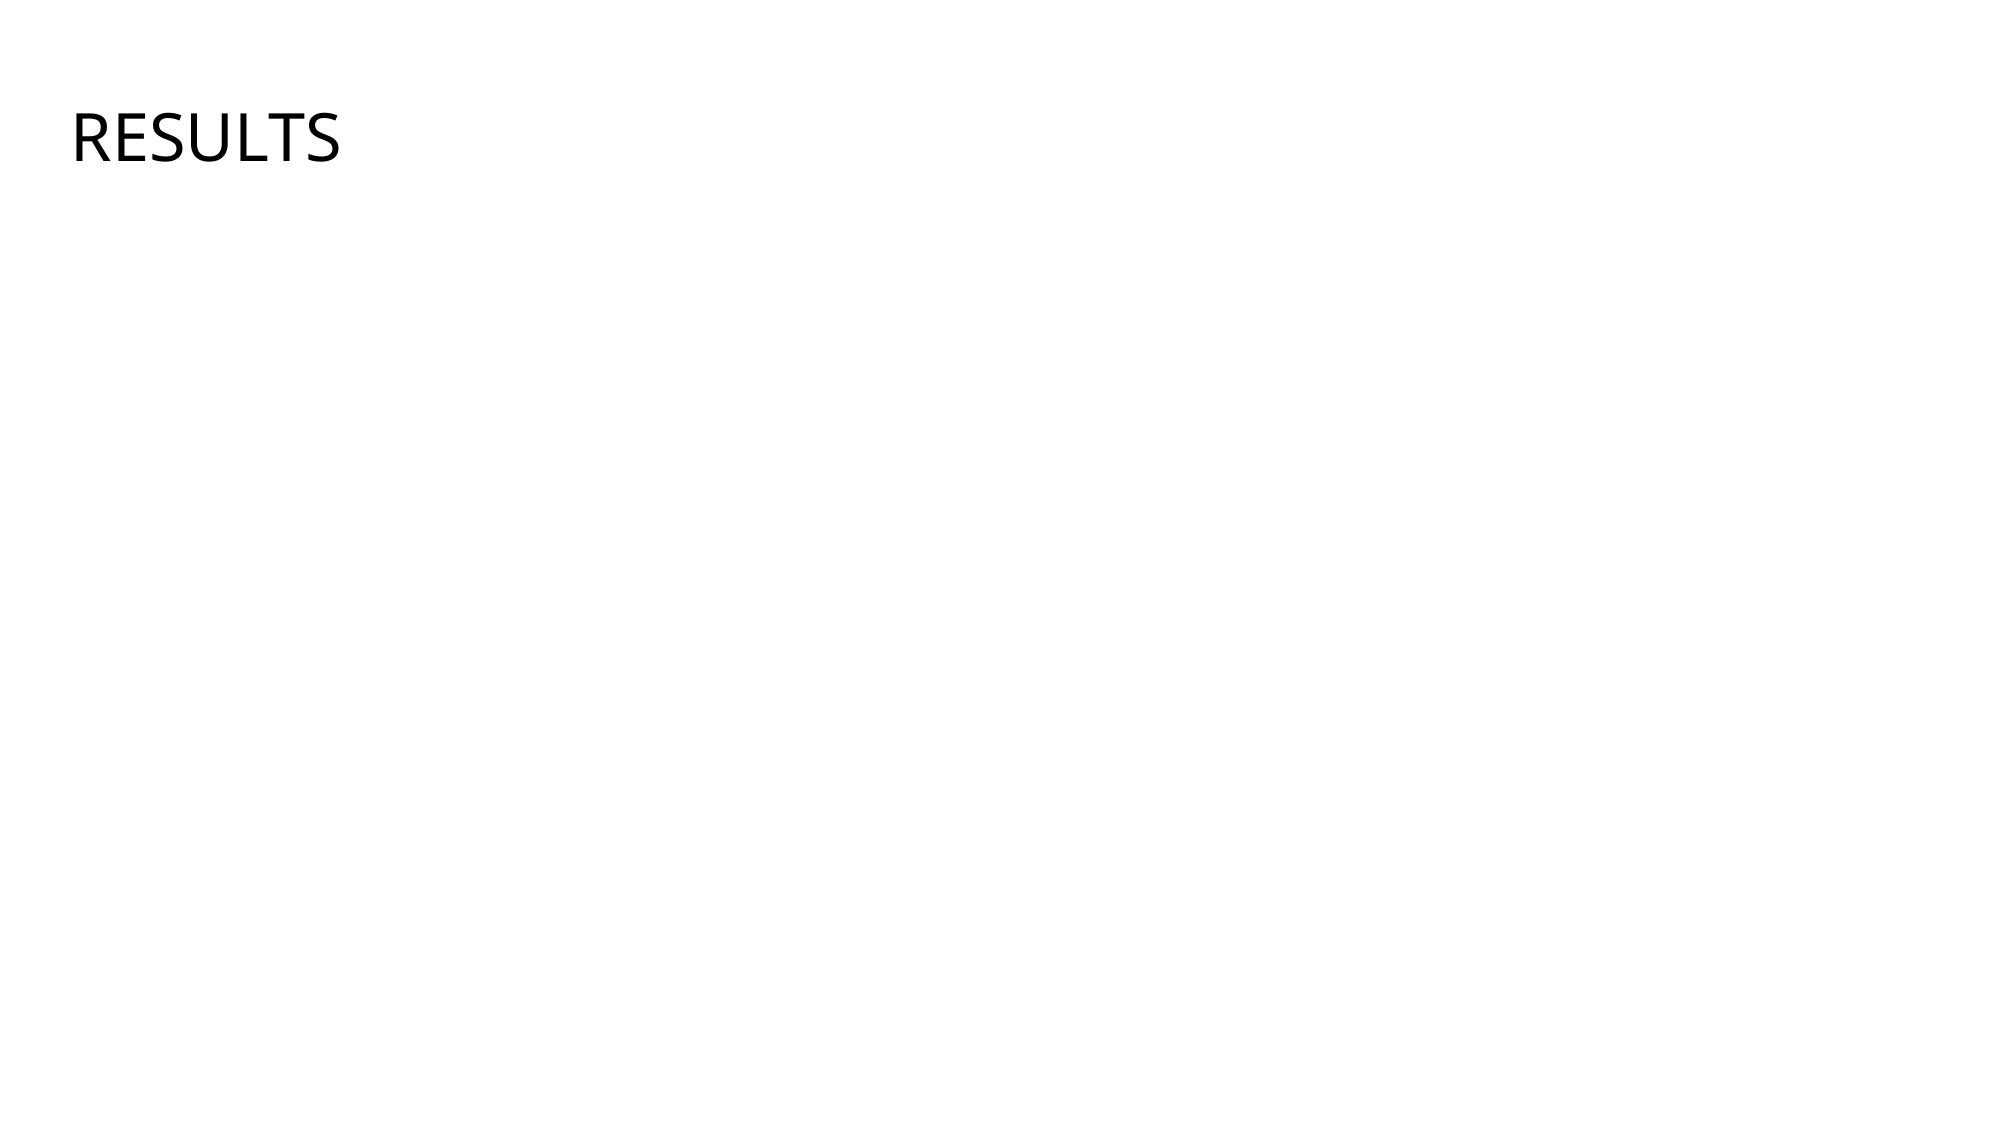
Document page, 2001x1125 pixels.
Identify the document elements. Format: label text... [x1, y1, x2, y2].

title Results [55, 63, 1953, 218]
